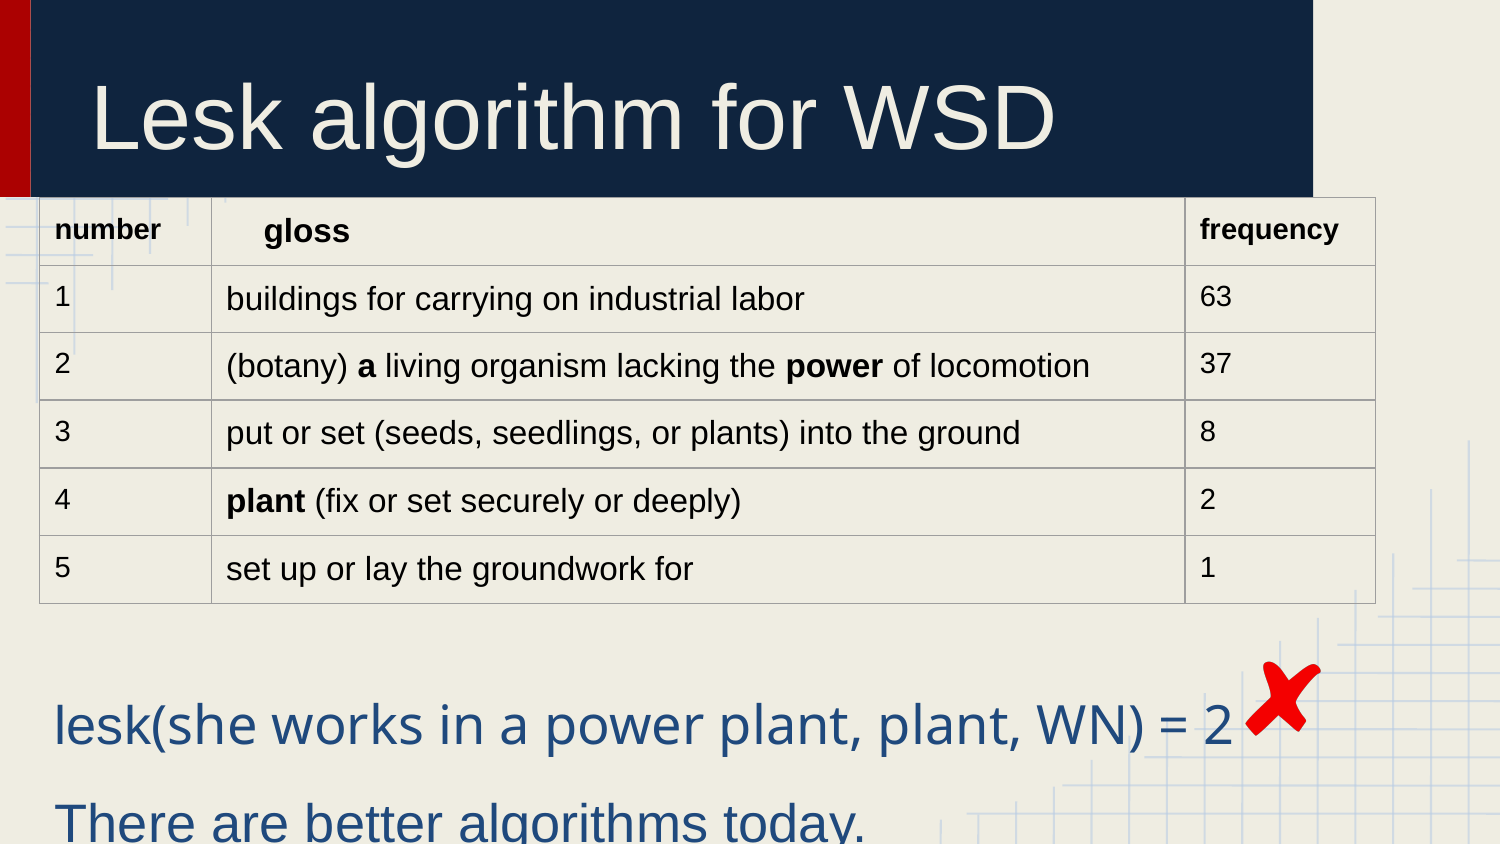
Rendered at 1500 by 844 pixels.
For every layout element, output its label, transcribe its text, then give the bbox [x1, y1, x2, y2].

table_cell 8 [1186, 401, 1375, 467]
table_cell 3 [40, 401, 211, 467]
table_cell 2 [40, 333, 211, 399]
table_cell 5 [40, 536, 211, 603]
table_cell buildings for carrying on industrial labor [212, 266, 1184, 332]
picture [1245, 661, 1321, 736]
table_cell set up or lay the groundwork for [212, 536, 1184, 603]
table_cell 1 [1186, 536, 1375, 603]
table_cell 1 [40, 266, 211, 332]
table_cell (botany) a living organism lacking the power of locomotion [212, 333, 1184, 399]
table_cell 63 [1186, 266, 1375, 332]
table_header number [40, 198, 211, 265]
table_cell 2 [1186, 469, 1375, 535]
table_cell put or set (seeds, seedlings, or plants) into the ground [212, 401, 1184, 467]
table_cell plant (fix or set securely or deeply) [212, 469, 1184, 535]
table_cell 4 [40, 469, 211, 535]
title Lesk algorithm for WSD [75, 16, 1276, 183]
table_cell 37 [1186, 333, 1375, 399]
table_header frequency [1186, 198, 1375, 265]
list lesk(she works in a power plant, plant, WN) = 2 There are better algorithms today. [39, 643, 1500, 844]
table_header gloss [212, 198, 1184, 265]
